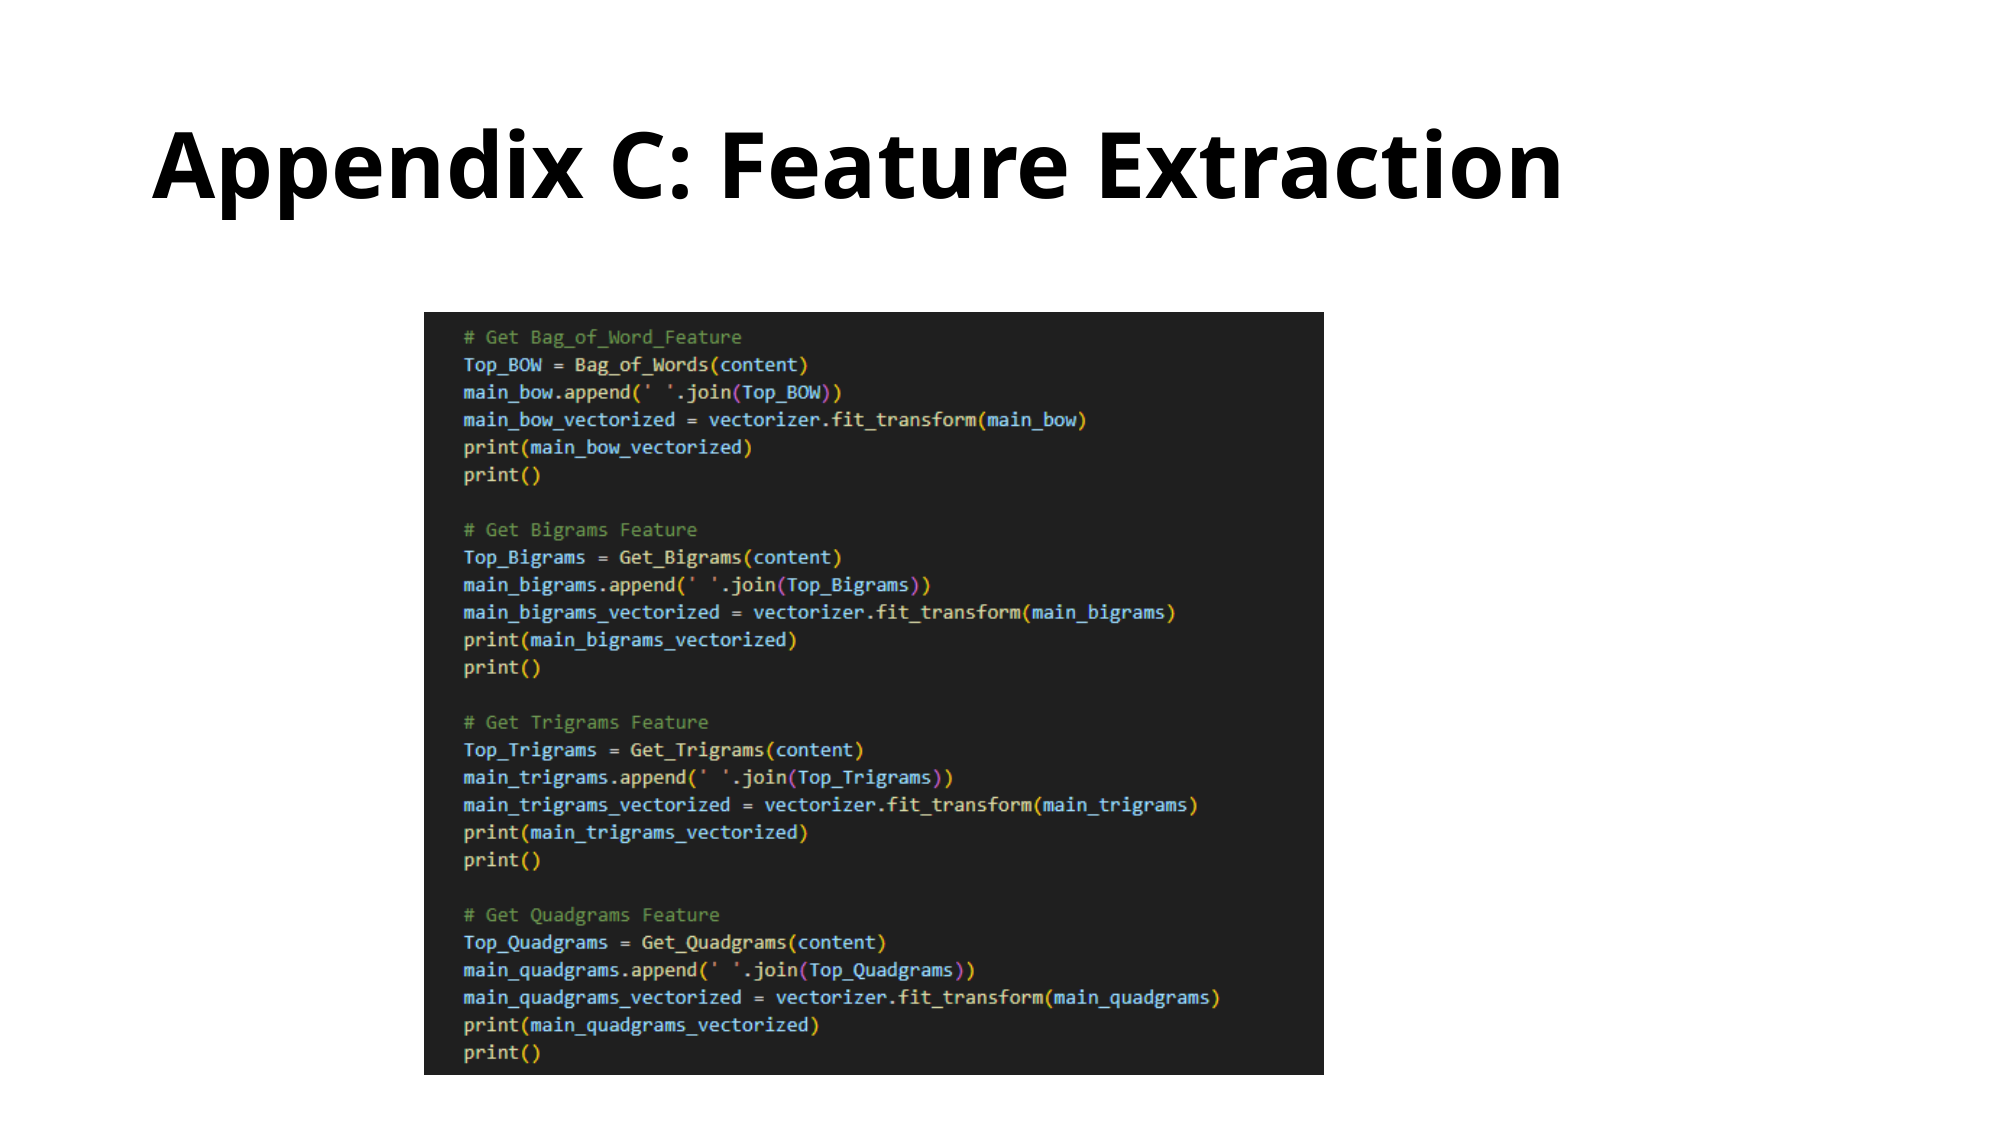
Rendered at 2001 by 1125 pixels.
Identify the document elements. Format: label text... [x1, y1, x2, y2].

title Appendix C: Feature Extraction [137, 59, 1863, 278]
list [424, 312, 1324, 1075]
